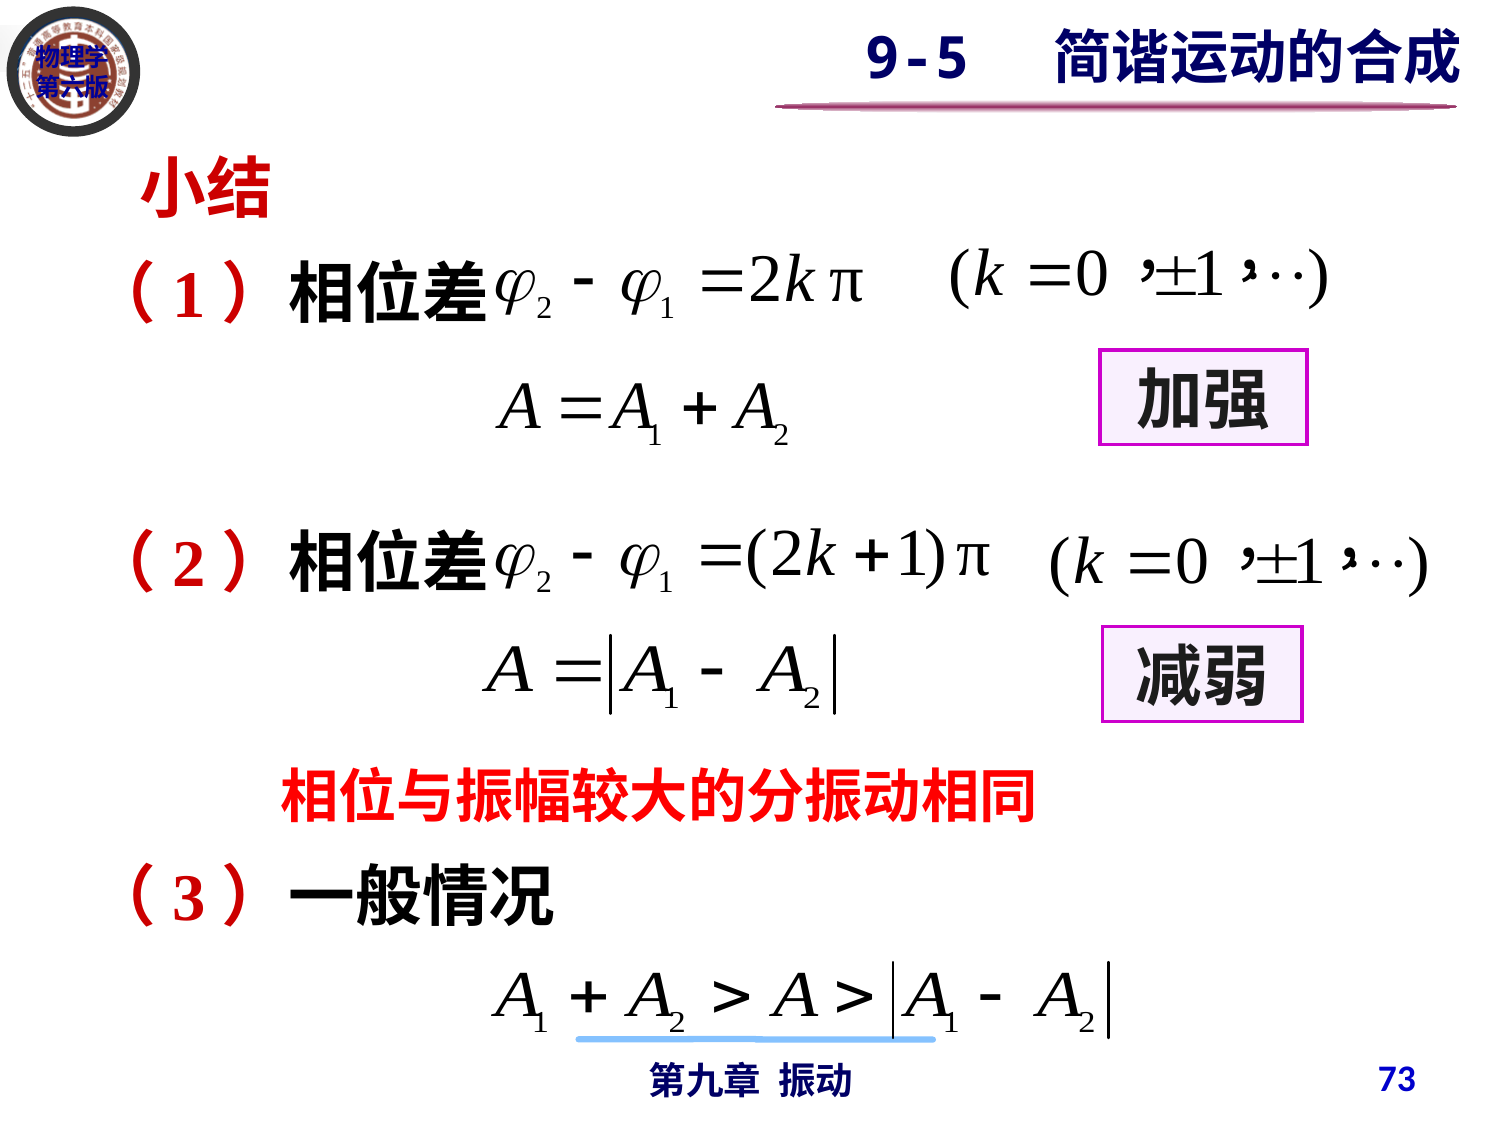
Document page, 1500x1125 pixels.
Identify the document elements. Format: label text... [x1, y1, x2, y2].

text_box 9-5 简谐运动的合成 [849, 12, 1500, 98]
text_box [74, 846, 1126, 1048]
text_box 减弱 [1102, 626, 1303, 722]
text_box 小结 [125, 122, 573, 234]
picture [17, 17, 129, 126]
text_box [774, 99, 1457, 114]
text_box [471, 623, 851, 724]
text_box 相位与振幅较大的分振动相同 [265, 751, 1069, 837]
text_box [485, 365, 801, 457]
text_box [74, 237, 1338, 339]
text_box 加强 [1099, 349, 1307, 445]
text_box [74, 512, 1438, 611]
